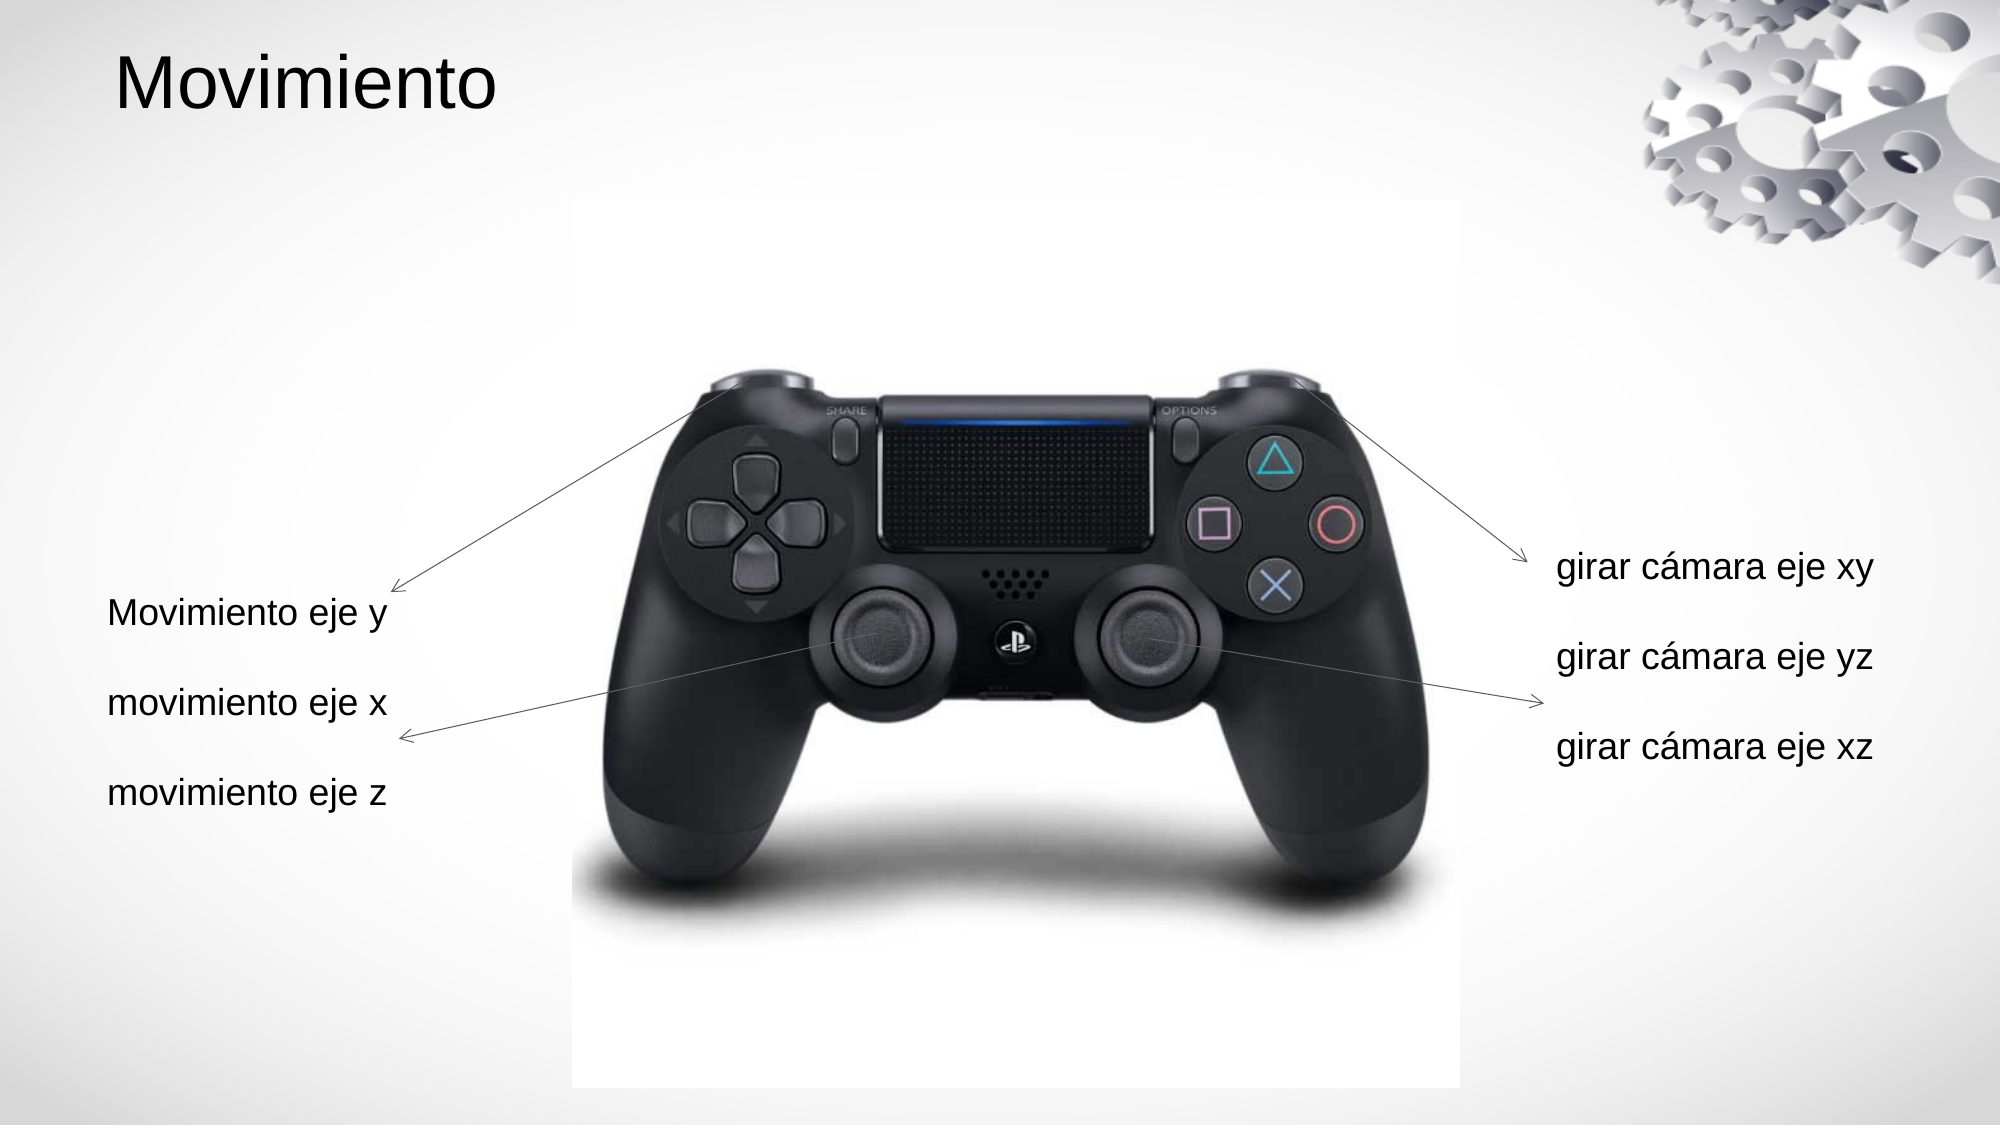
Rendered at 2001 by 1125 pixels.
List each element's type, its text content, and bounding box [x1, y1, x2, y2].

text_box girar cámara eje xy girar cámara eje yz girar cámara eje xz [1541, 535, 1990, 820]
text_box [1291, 377, 1528, 563]
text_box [1147, 638, 1544, 704]
title Movimiento [99, 30, 1901, 127]
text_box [398, 632, 877, 739]
picture [0, 0, 2000, 1125]
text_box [390, 377, 749, 593]
text_box Movimiento eje y movimiento eje x movimiento eje z [92, 580, 513, 821]
